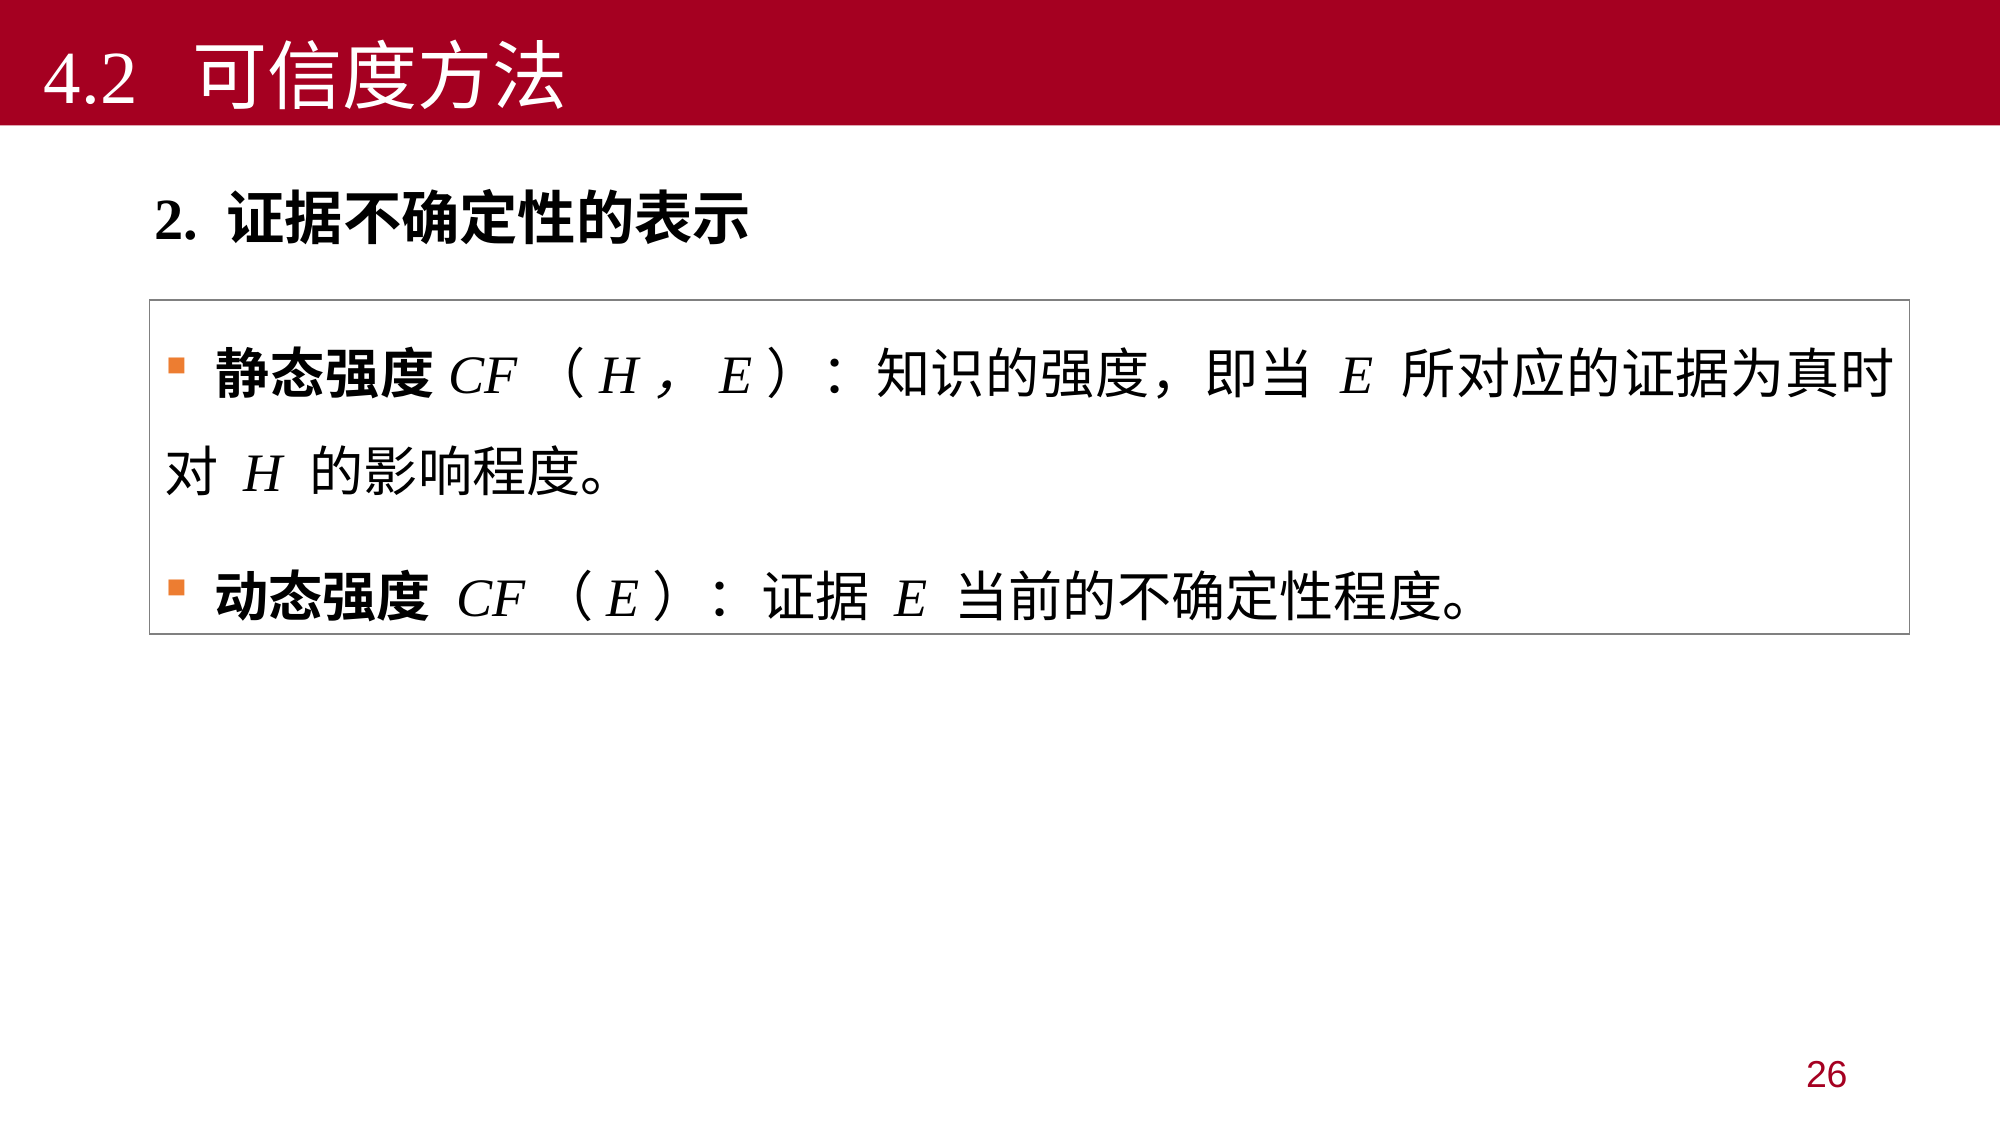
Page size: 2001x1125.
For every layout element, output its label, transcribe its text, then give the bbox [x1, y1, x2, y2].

slide_number 26 [1412, 1042, 1863, 1103]
text_box 4.2 可信度方法 [0, 0, 2000, 126]
text_box 2. 证据不确定性的表示 [139, 166, 766, 259]
text_box 静态强度CF（H，E）：知识的强度，即当 E 所对应的证据为真时对 H 的影响程度。 动态强度 CF（E）：证据 E 当前的不确定性程度。 [149, 299, 1910, 635]
